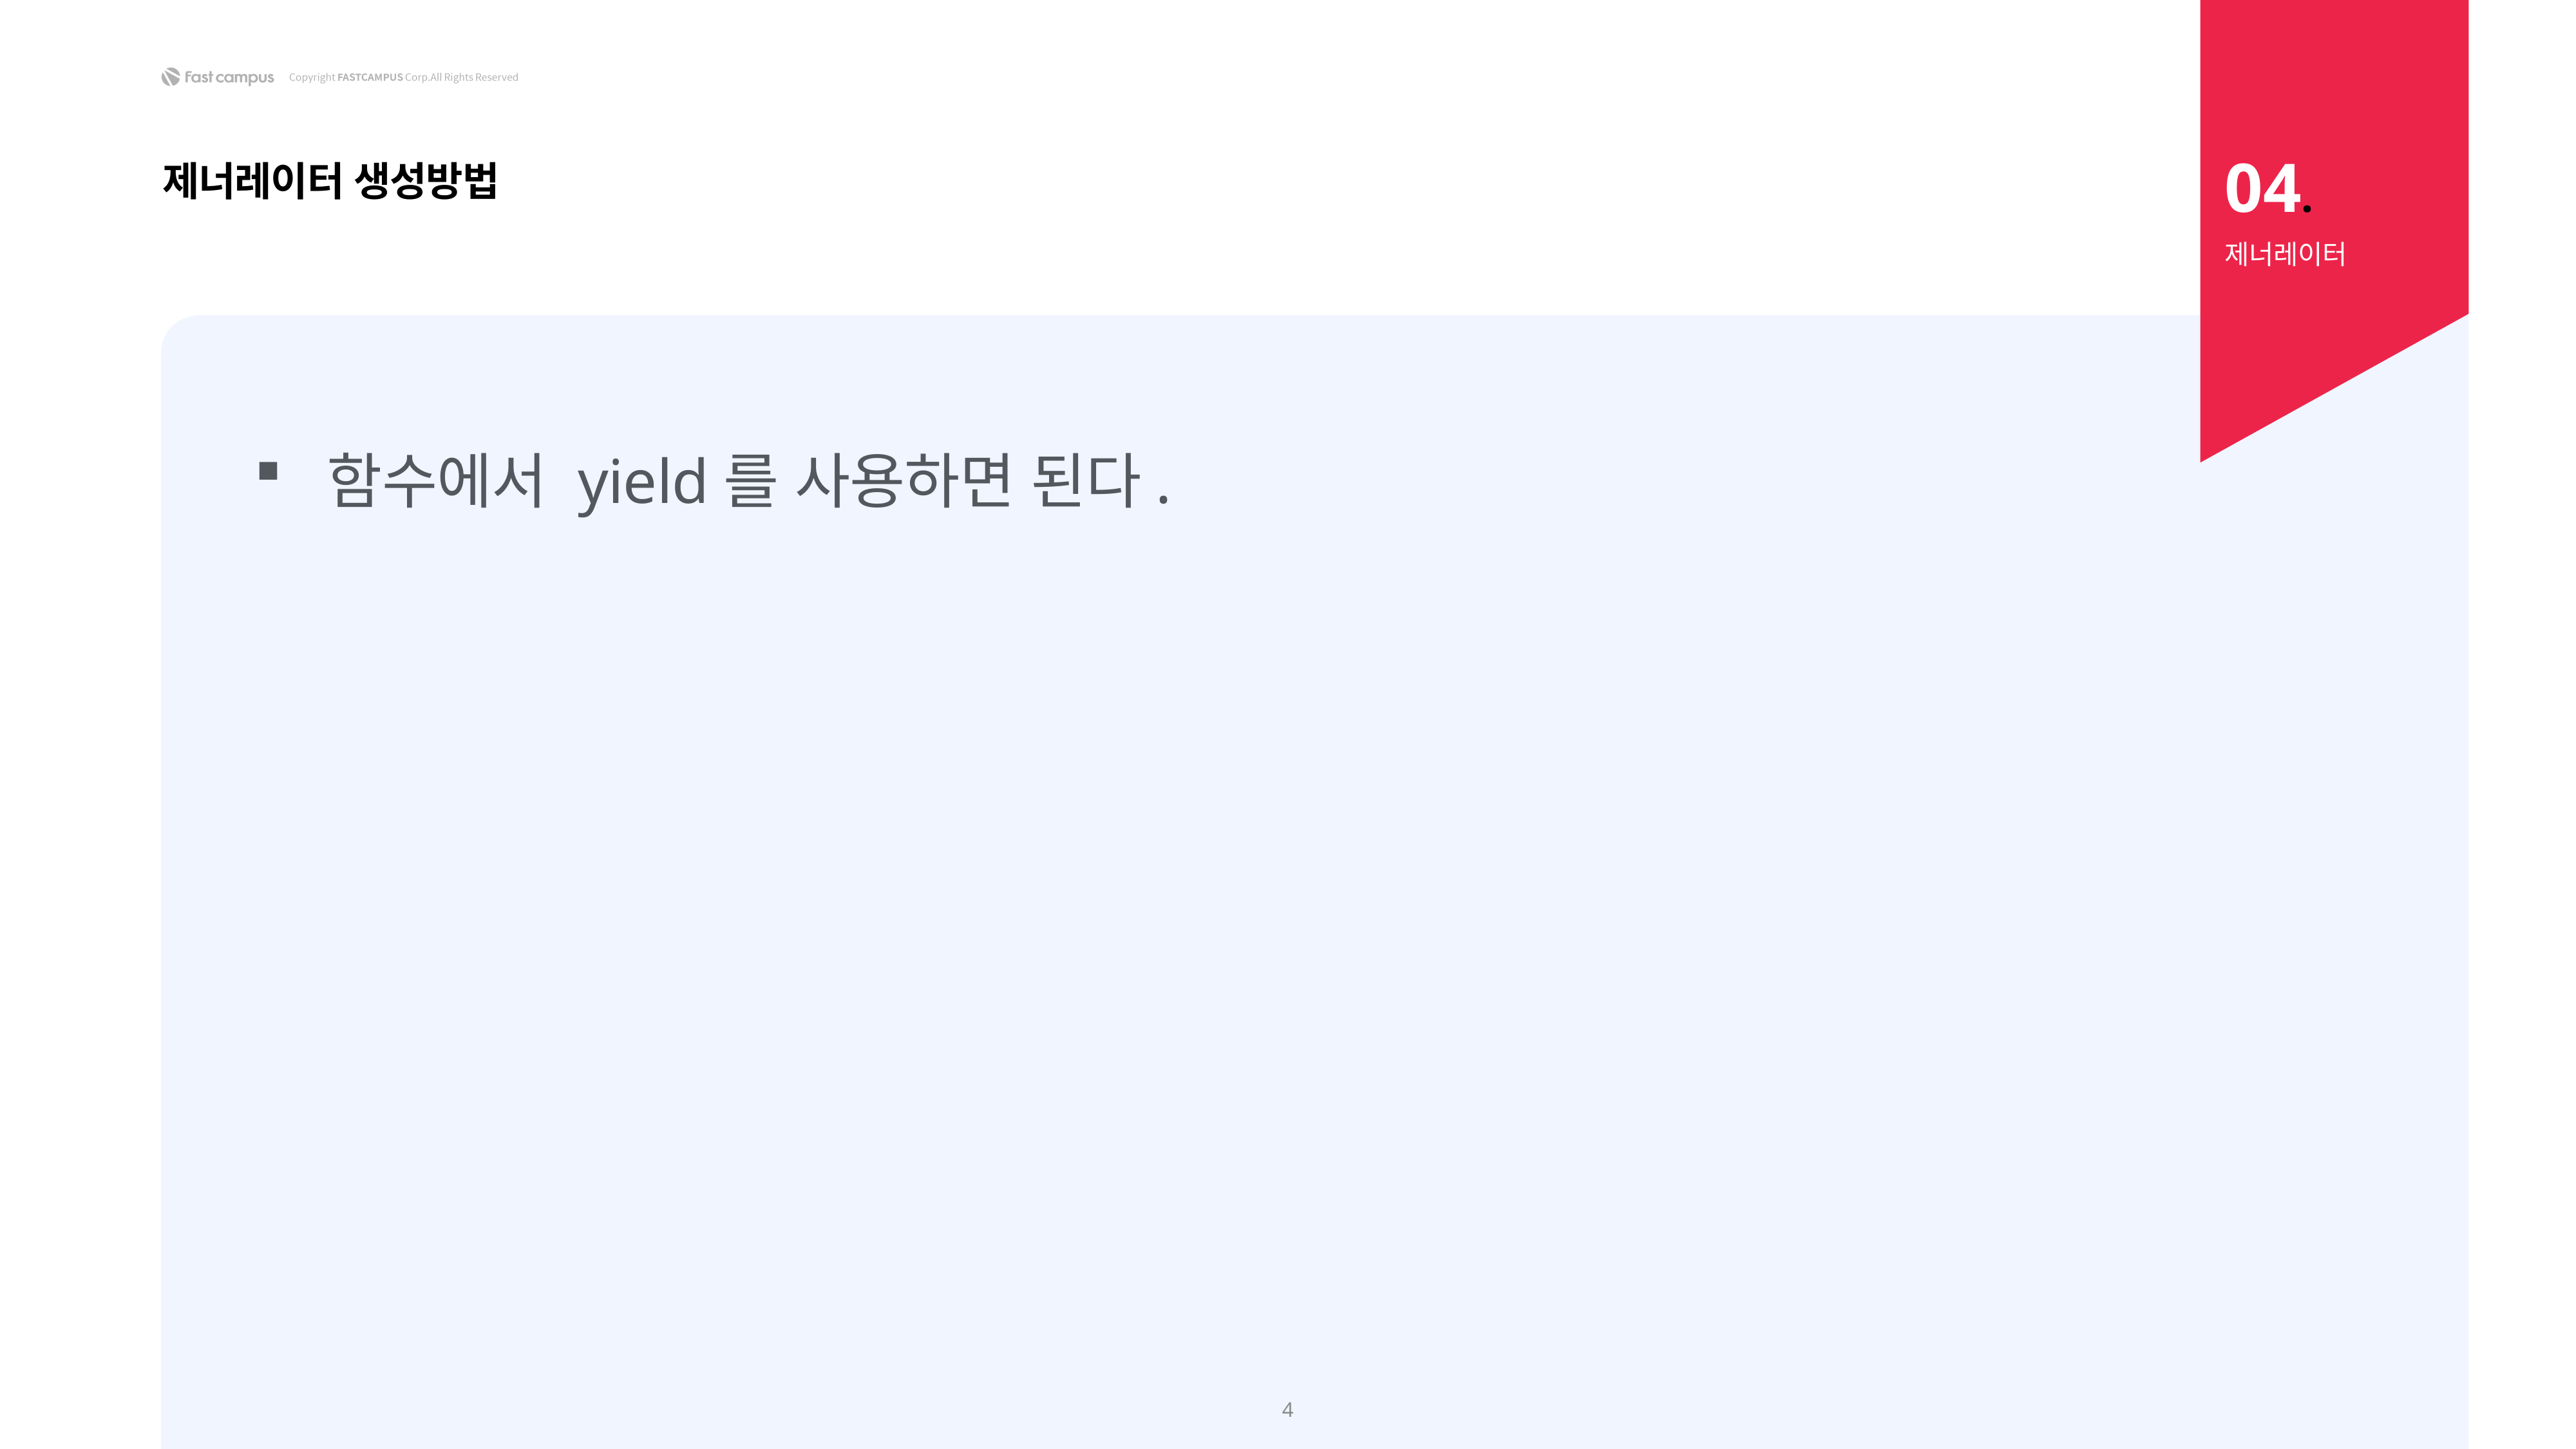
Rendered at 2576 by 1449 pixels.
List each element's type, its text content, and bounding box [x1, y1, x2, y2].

slide_number 4 [998, 1372, 1578, 1449]
text_box 04. [2200, 148, 2469, 232]
text_box 제너레이터 [2200, 232, 2469, 276]
picture [0, 0, 2576, 1449]
text_box 제너레이터 생성방법 [160, 154, 771, 205]
text_box 함수에서 yield를 사용하면 된다. [253, 404, 1874, 516]
